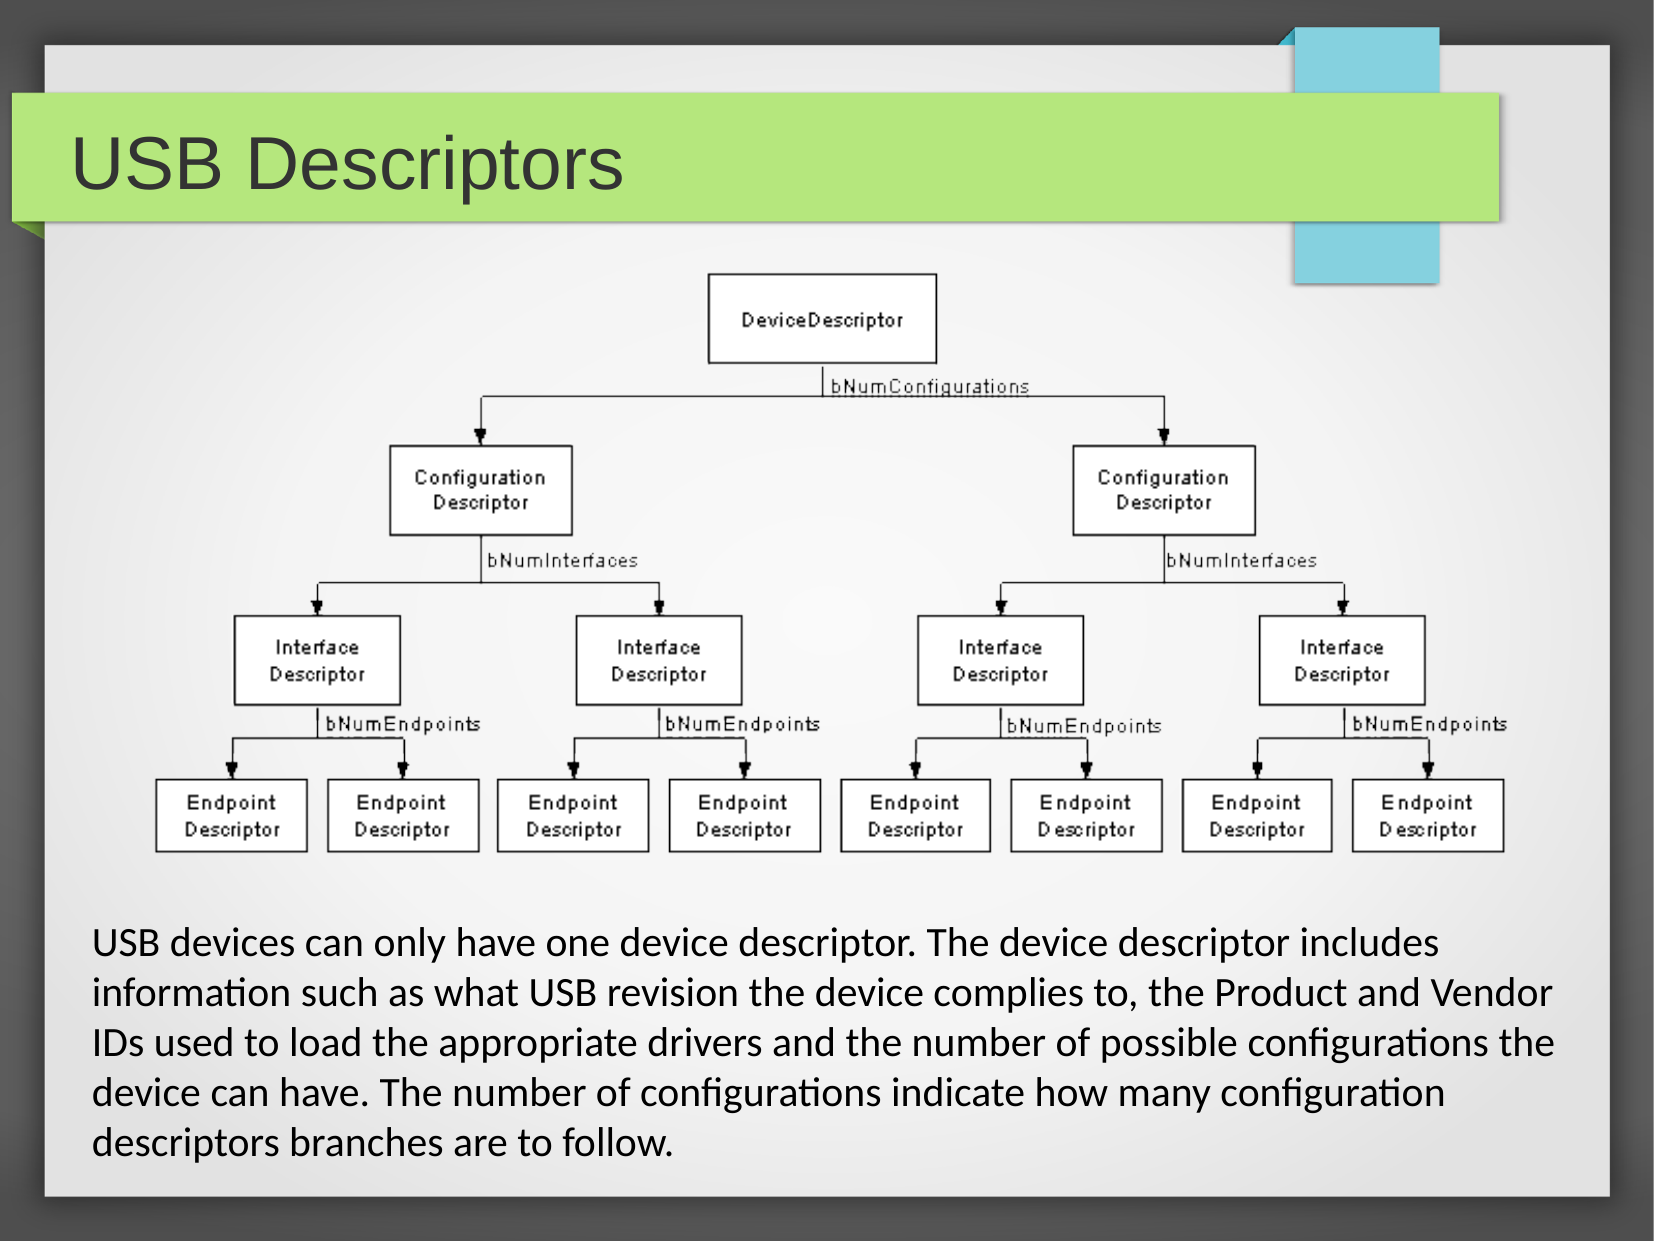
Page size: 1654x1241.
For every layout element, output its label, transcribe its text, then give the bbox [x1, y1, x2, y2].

title USB Descriptors [70, 106, 1452, 213]
text_box USB devices can only have one device descriptor. The device descriptor includes information such as what USB revision the device complies to, the Product and Vendor IDs used to load the appropriate drivers and the number of possible configurations the device can have. The number of configurations indicate how many configuration descriptors branches are to follow. [76, 907, 1615, 1176]
picture [0, 0, 1654, 1241]
